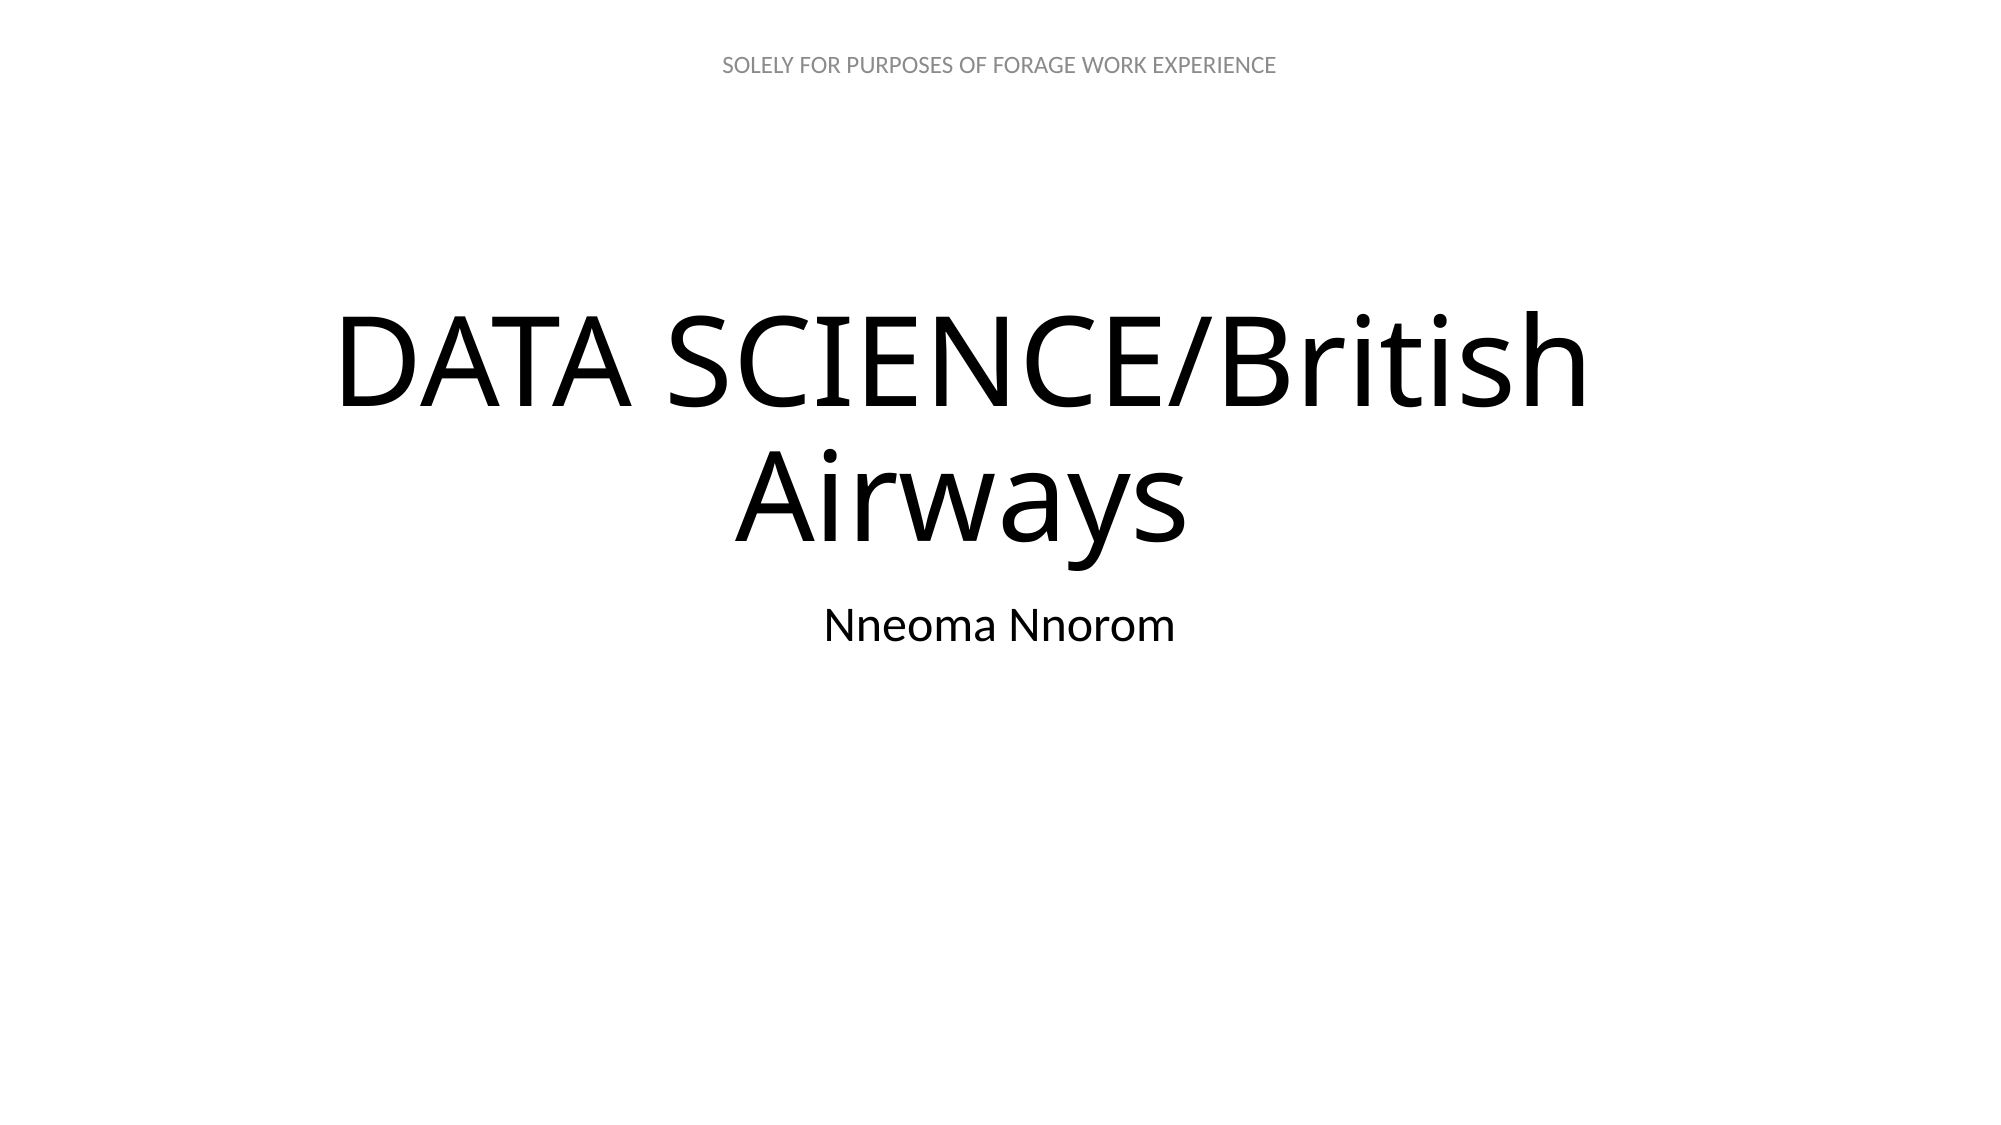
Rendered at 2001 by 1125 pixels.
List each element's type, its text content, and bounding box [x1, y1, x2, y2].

title DATA SCIENCE/British Airways [176, 184, 1750, 576]
subtitle Nneoma Nnorom [249, 590, 1750, 863]
